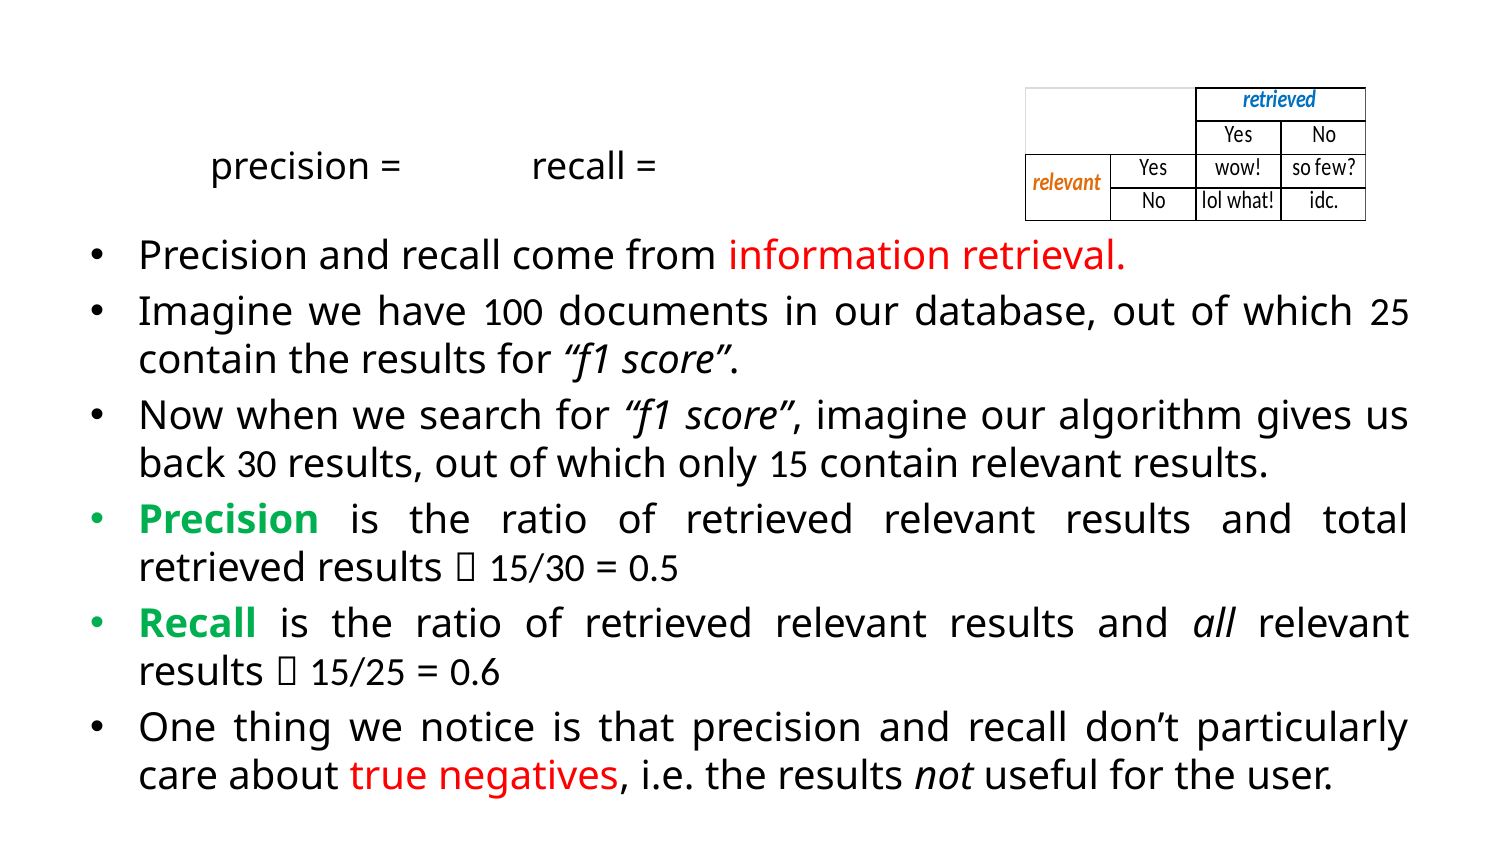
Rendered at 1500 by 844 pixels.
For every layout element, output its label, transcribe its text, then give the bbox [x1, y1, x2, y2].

list Precision and recall come from information retrieval. Imagine we have 100 documents in our database, out of which 25 contain the results for “f1 score”. Now when we search for “f1 score”, imagine our algorithm gives us back 30 results, out of which only 15 contain relevant results. Precision is the ratio of retrieved relevant results and total retrieved results  15/30 = 0.5 Recall is the ratio of retrieved relevant results and all relevant results  15/25 = 0.6 One thing we notice is that precision and recall don’t particularly care about true negatives, i.e. the results not useful for the user. [75, 221, 1425, 822]
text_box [1024, 86, 1368, 223]
